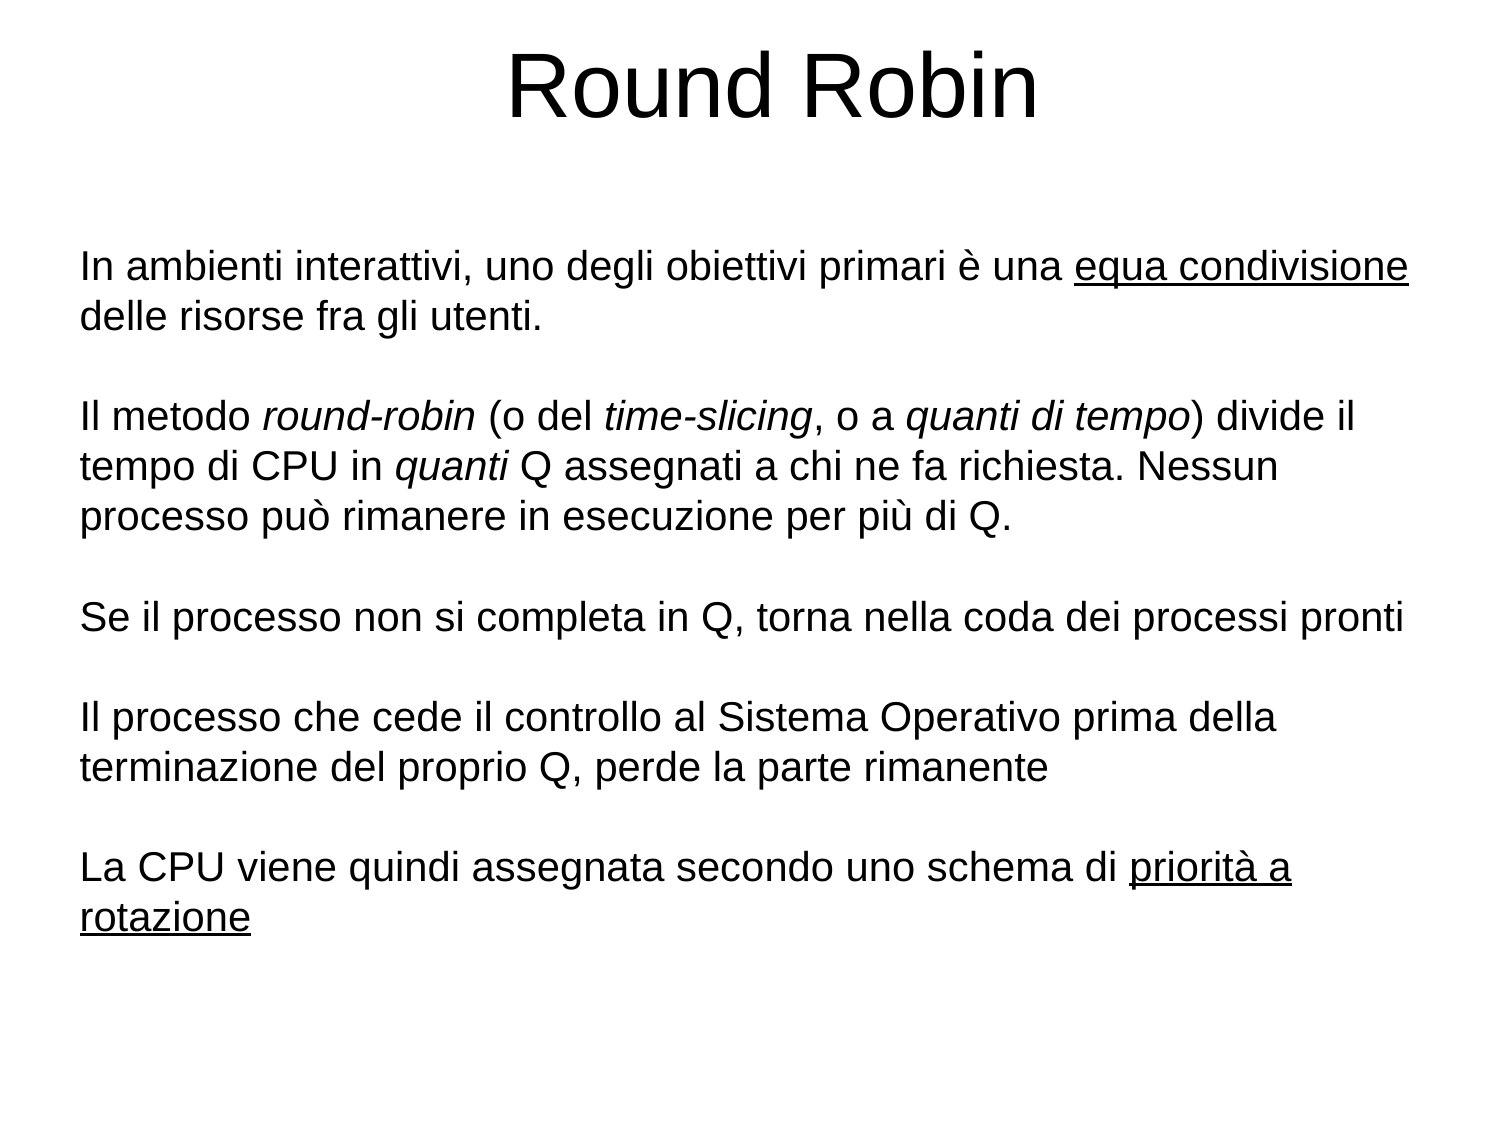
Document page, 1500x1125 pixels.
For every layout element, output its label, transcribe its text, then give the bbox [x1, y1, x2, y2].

title Round Robin [135, 0, 1411, 162]
text_box In ambienti interattivi, uno degli obiettivi primari è una equa condivisione delle risorse fra gli utenti. Il metodo round-robin (o del time-slicing, o a quanti di tempo) divide il tempo di CPU in quanti Q assegnati a chi ne fa richiesta. Nessun processo può rimanere in esecuzione per più di Q. Se il processo non si completa in Q, torna nella coda dei processi pronti Il processo che cede il controllo al Sistema Operativo prima della terminazione del proprio Q, perde la parte rimanente La CPU viene quindi assegnata secondo uno schema di priorità a rotazione [64, 231, 1465, 947]
